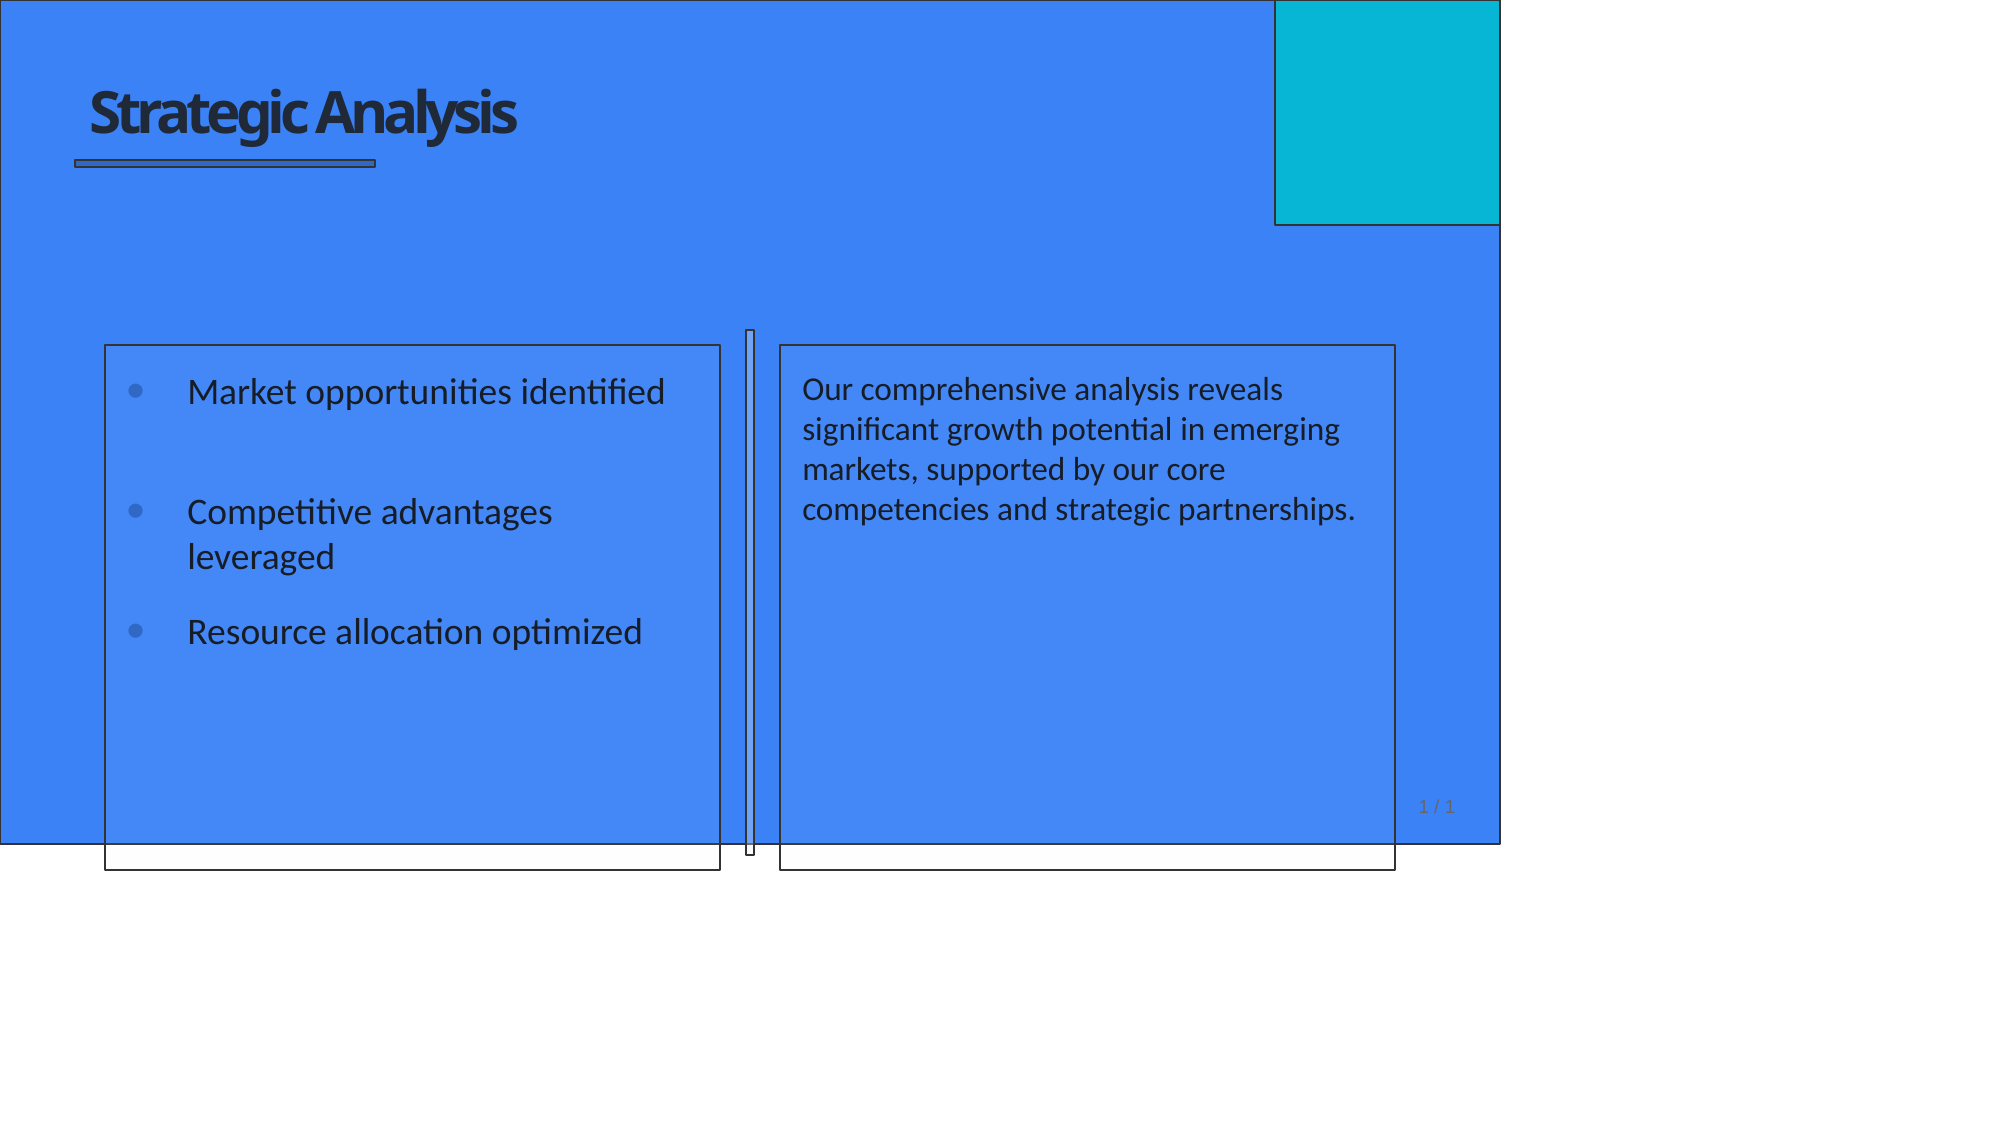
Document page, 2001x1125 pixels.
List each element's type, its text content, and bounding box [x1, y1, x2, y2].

text_box Our comprehensive analysis reveals significant growth potential in emerging markets, supported by our core competencies and strategic partnerships. [787, 359, 1388, 780]
text_box [74, 159, 375, 168]
text_box [1274, 0, 1500, 225]
text_box [0, 0, 1500, 844]
text_box [779, 344, 1395, 870]
text_box Competitive advantages leveraged [172, 479, 713, 585]
text_box [104, 344, 720, 870]
text_box 1 / 1 [1349, 783, 1470, 829]
text_box Market opportunities identified [172, 359, 713, 465]
text_box Resource allocation optimized [172, 599, 713, 705]
text_box • [112, 599, 172, 705]
text_box • [112, 479, 172, 585]
text_box Strategic Analysis [74, 75, 1425, 145]
text_box • [112, 359, 172, 465]
text_box [746, 329, 754, 855]
